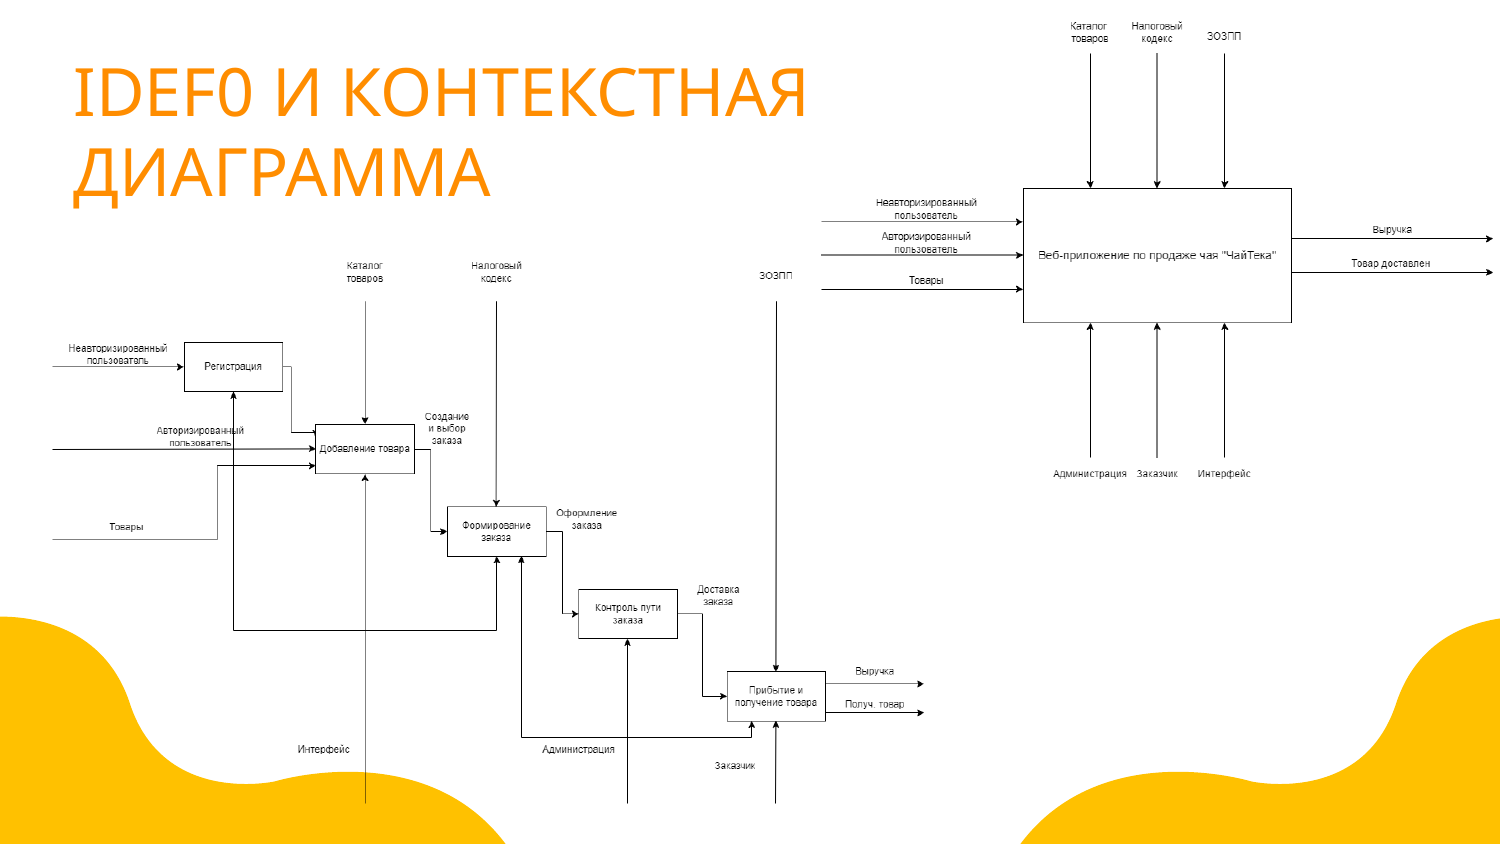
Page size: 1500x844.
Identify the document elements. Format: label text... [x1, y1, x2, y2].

picture [45, 19, 1500, 810]
title IDEF0 И КОНТЕКСТНАЯ ДИАГРАММА [58, 34, 810, 217]
